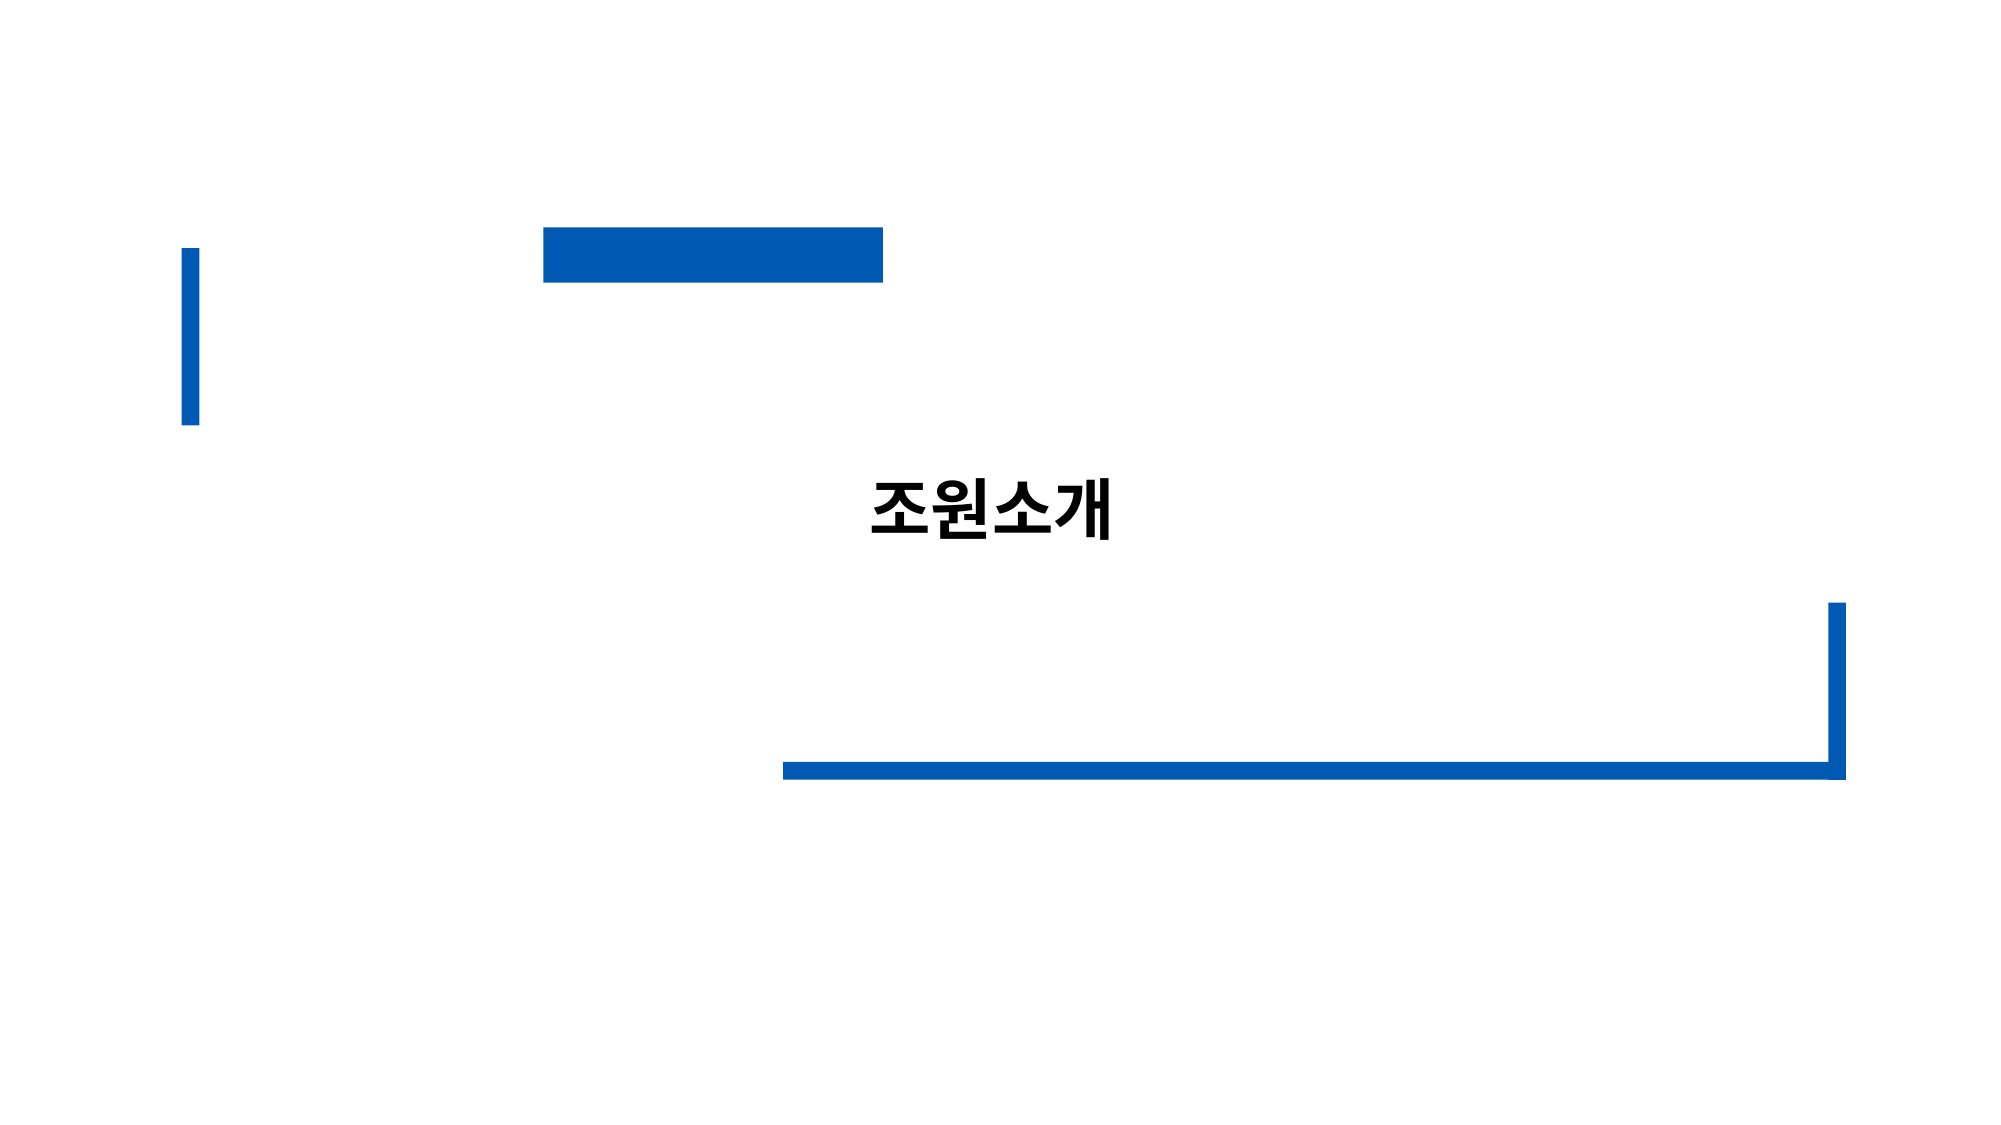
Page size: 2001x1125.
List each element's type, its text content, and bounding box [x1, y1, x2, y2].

list 조원소개 [267, 305, 1733, 721]
